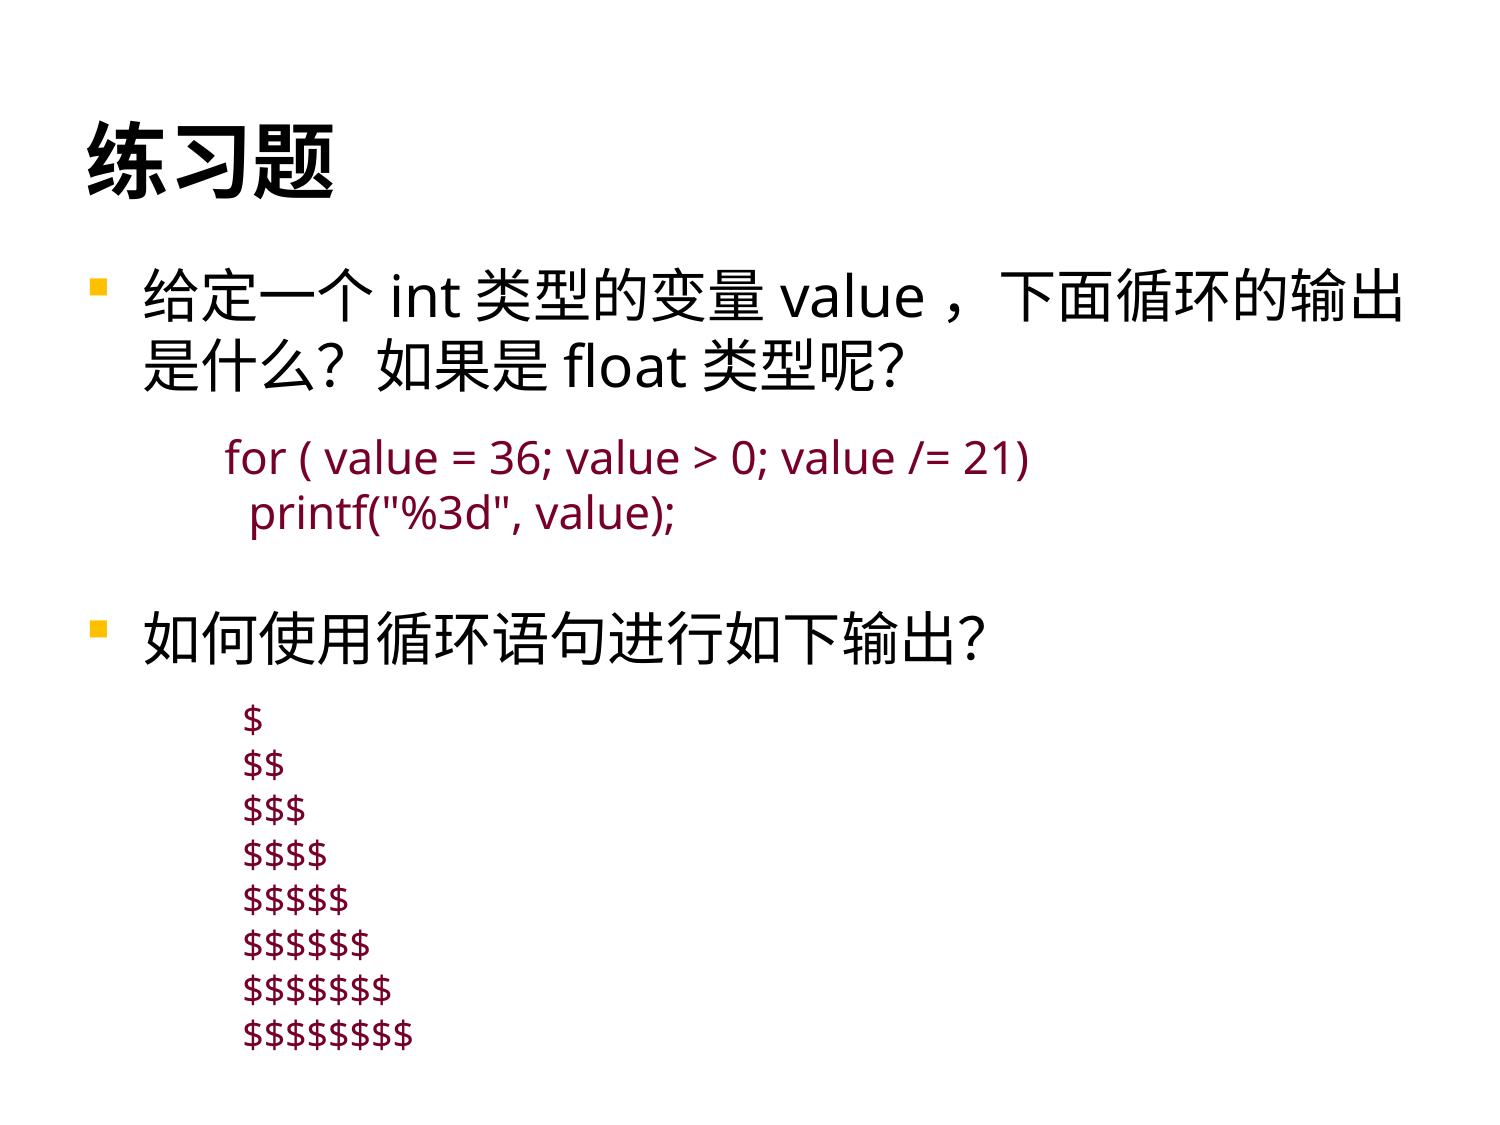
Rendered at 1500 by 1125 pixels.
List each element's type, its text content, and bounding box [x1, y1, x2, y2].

title 练习题 [70, 70, 1421, 219]
text_box for ( value = 36; value > 0; value /= 21) printf("%3d", value); [209, 421, 1380, 547]
text_box $ $$ $$$ $$$$ $$$$$ $$$$$$ $$$$$$$ $$$$$$$$ [227, 688, 795, 1063]
list 给定一个int类型的变量value，下面循环的输出是什么？如果是float类型呢？ 如何使用循环语句进行如下输出？ [70, 251, 1430, 1034]
